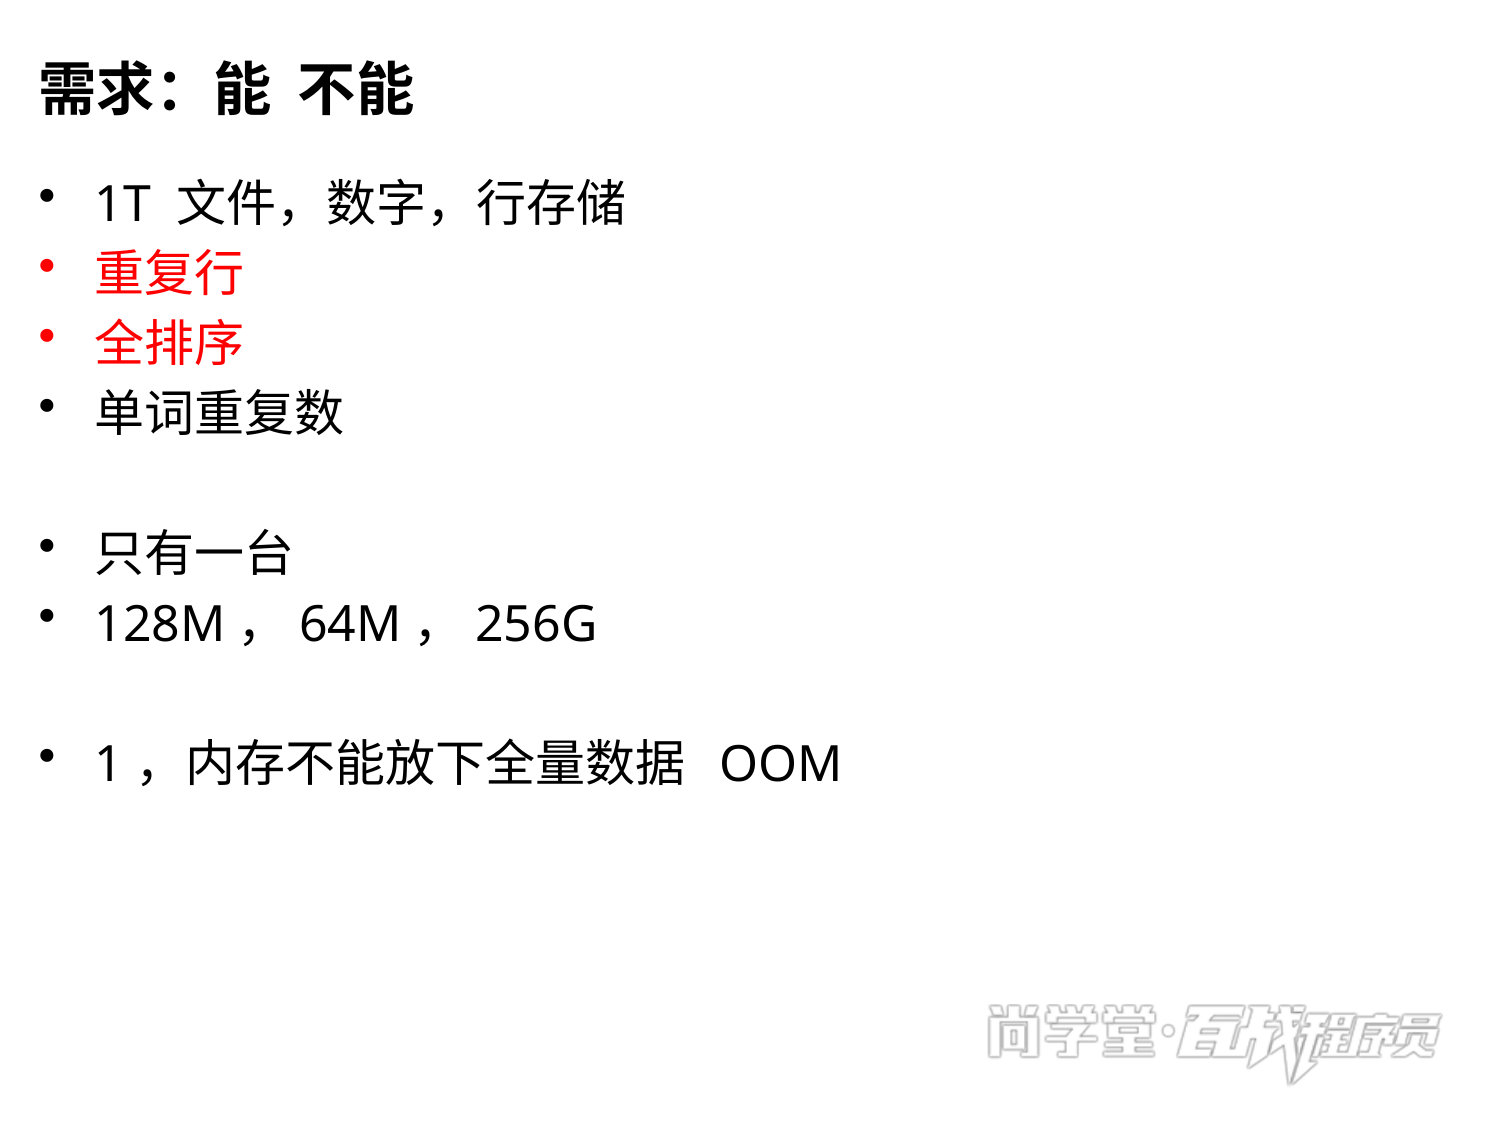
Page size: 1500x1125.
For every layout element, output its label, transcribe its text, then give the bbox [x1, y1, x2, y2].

list 1T 文件，数字，行存储 重复行 全排序 单词重复数 只有一台 128M，64M，256G 1，内存不能放下全量数据 OOM [23, 164, 1465, 997]
title 需求：能 不能 [23, 30, 1500, 144]
picture [987, 1004, 1443, 1088]
